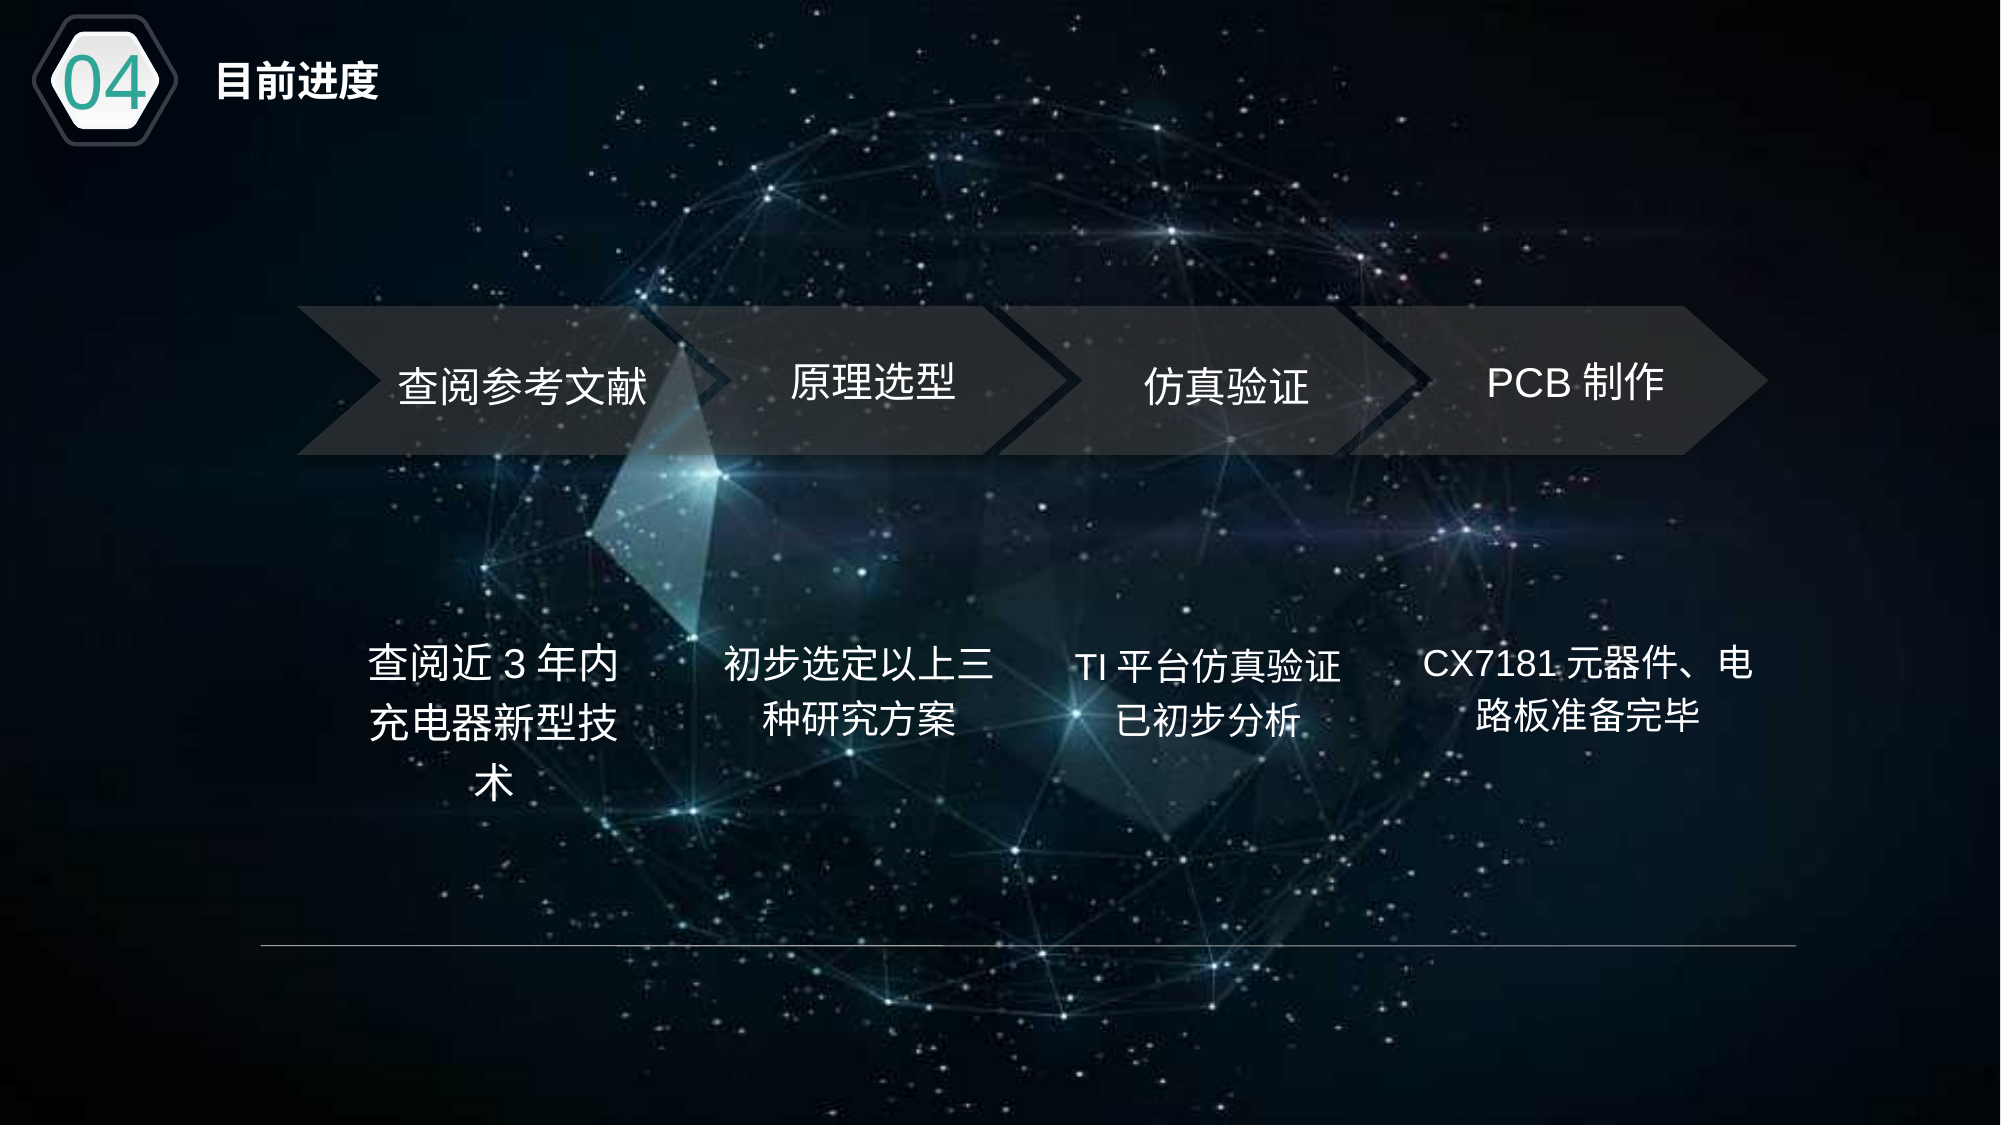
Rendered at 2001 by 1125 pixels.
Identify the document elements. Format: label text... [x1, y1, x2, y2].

picture [0, 0, 2001, 1125]
text_box TI平台仿真验证已初步分析 [1055, 626, 1362, 750]
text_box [297, 305, 717, 455]
text_box 目前进度 [198, 47, 396, 113]
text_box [717, 305, 998, 455]
text_box 查阅近3年内充电器新型技术 [340, 619, 648, 815]
text_box 初步选定以上三种研究方案 [705, 622, 1014, 750]
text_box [34, 16, 177, 145]
text_box CX7181元器件、电路板准备完毕 [1403, 622, 1774, 745]
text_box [998, 305, 1418, 455]
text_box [1418, 305, 1769, 455]
